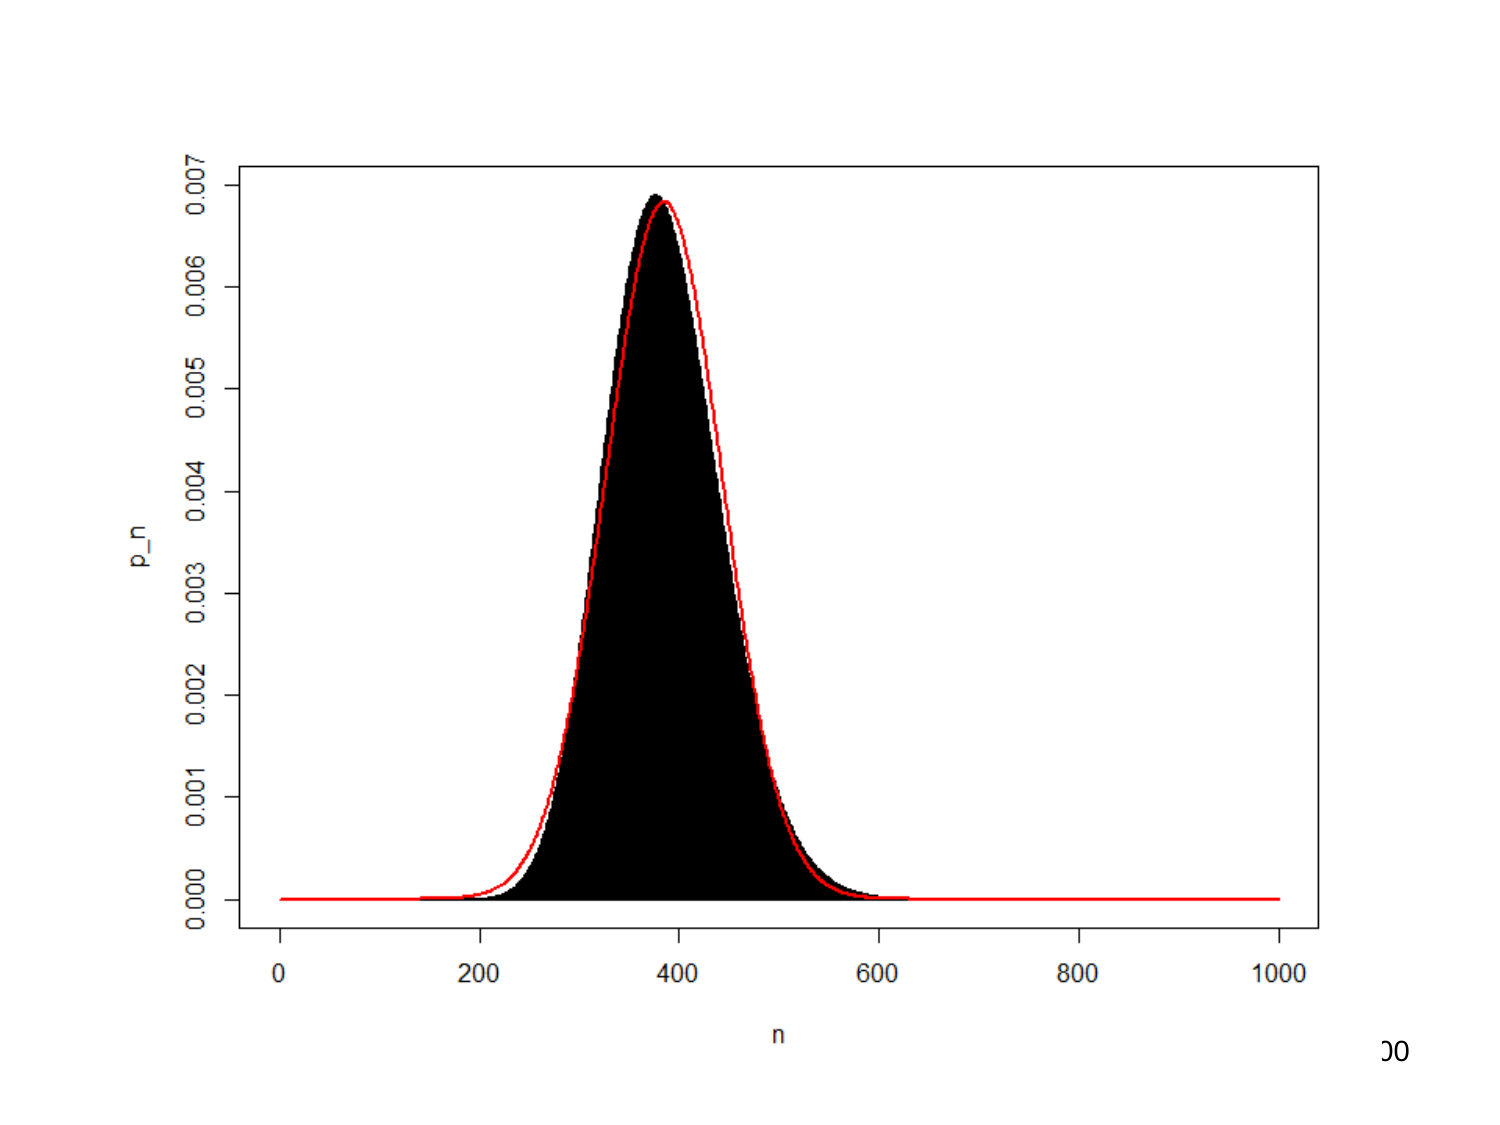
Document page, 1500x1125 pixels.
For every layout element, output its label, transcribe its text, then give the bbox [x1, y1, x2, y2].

slide_number 100 [1074, 1024, 1425, 1103]
picture [117, 44, 1382, 1081]
